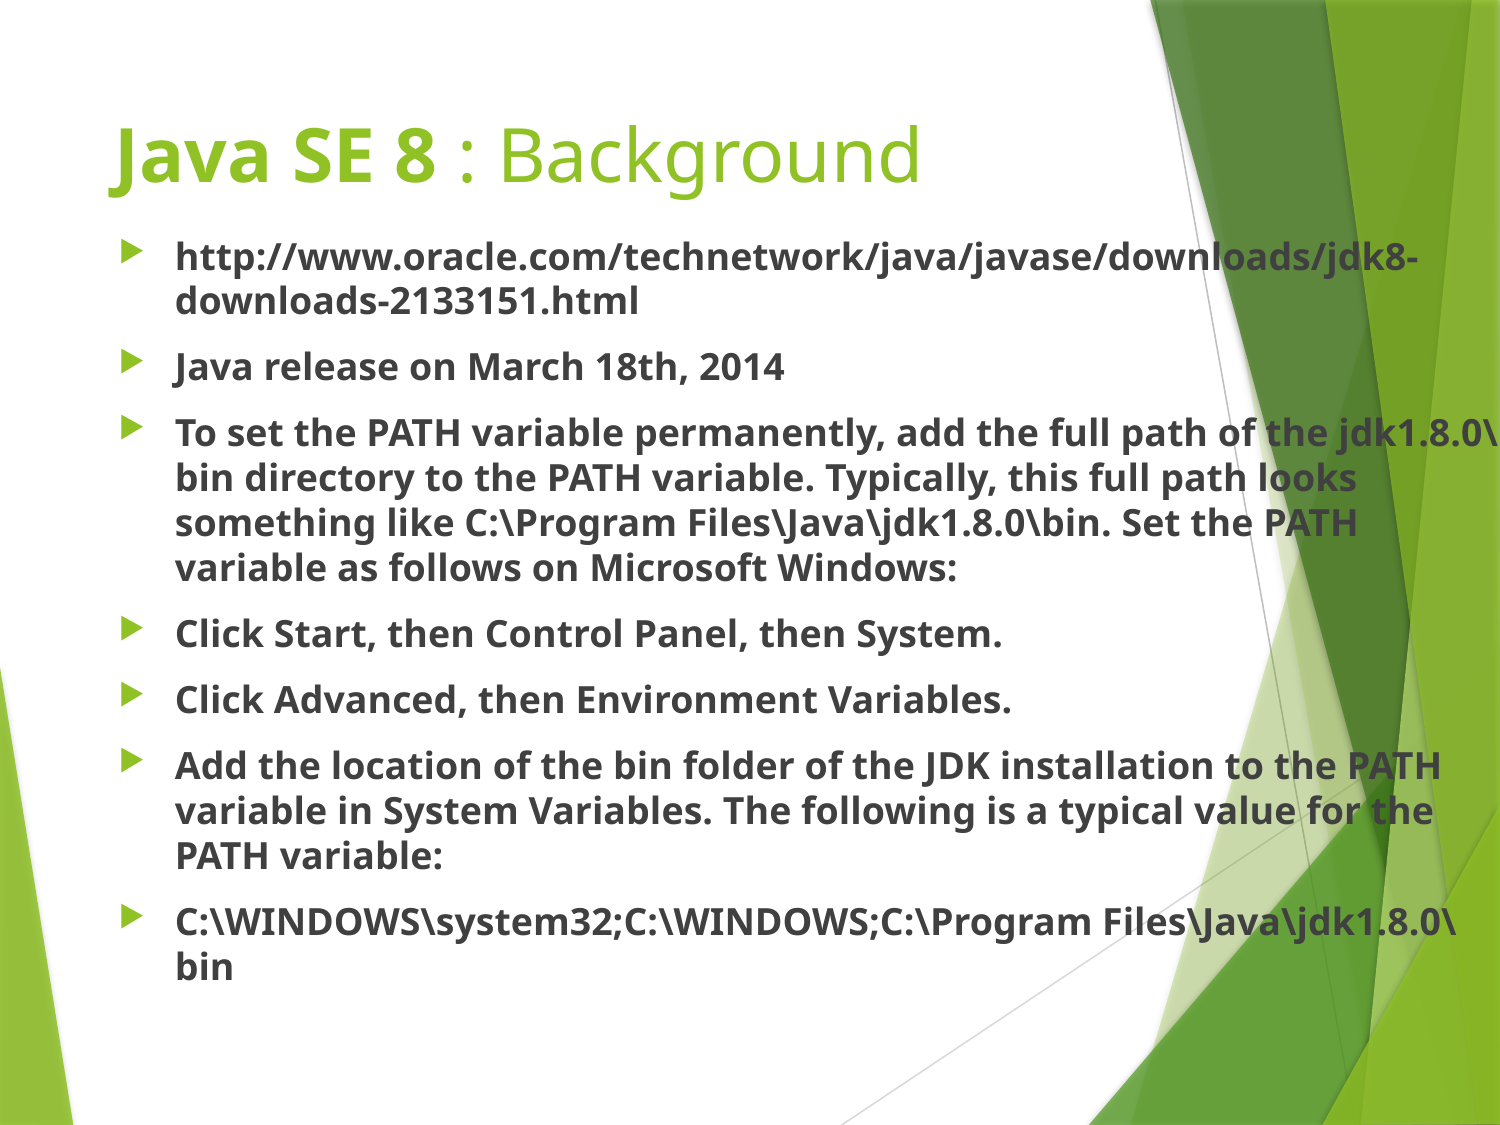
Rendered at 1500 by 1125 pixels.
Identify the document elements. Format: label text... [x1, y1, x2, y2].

list http://www.oracle.com/technetwork/java/javase/downloads/jdk8-downloads-2133151.html Java release on March 18th, 2014 To set the PATH variable permanently, add the full path of the jdk1.8.0\bin directory to the PATH variable. Typically, this full path looks something like C:\Program Files\Java\jdk1.8.0\bin. Set the PATH variable as follows on Microsoft Windows: Click Start, then Control Panel, then System. Click Advanced, then Environment Variables. Add the location of the bin folder of the JDK installation to the PATH variable in System Variables. The following is a typical value for the PATH variable: C:\WINDOWS\system32;C:\WINDOWS;C:\Program Files\Java\jdk1.8.0\bin [103, 224, 1500, 1125]
title Java SE 8 : Background [99, 99, 1142, 317]
